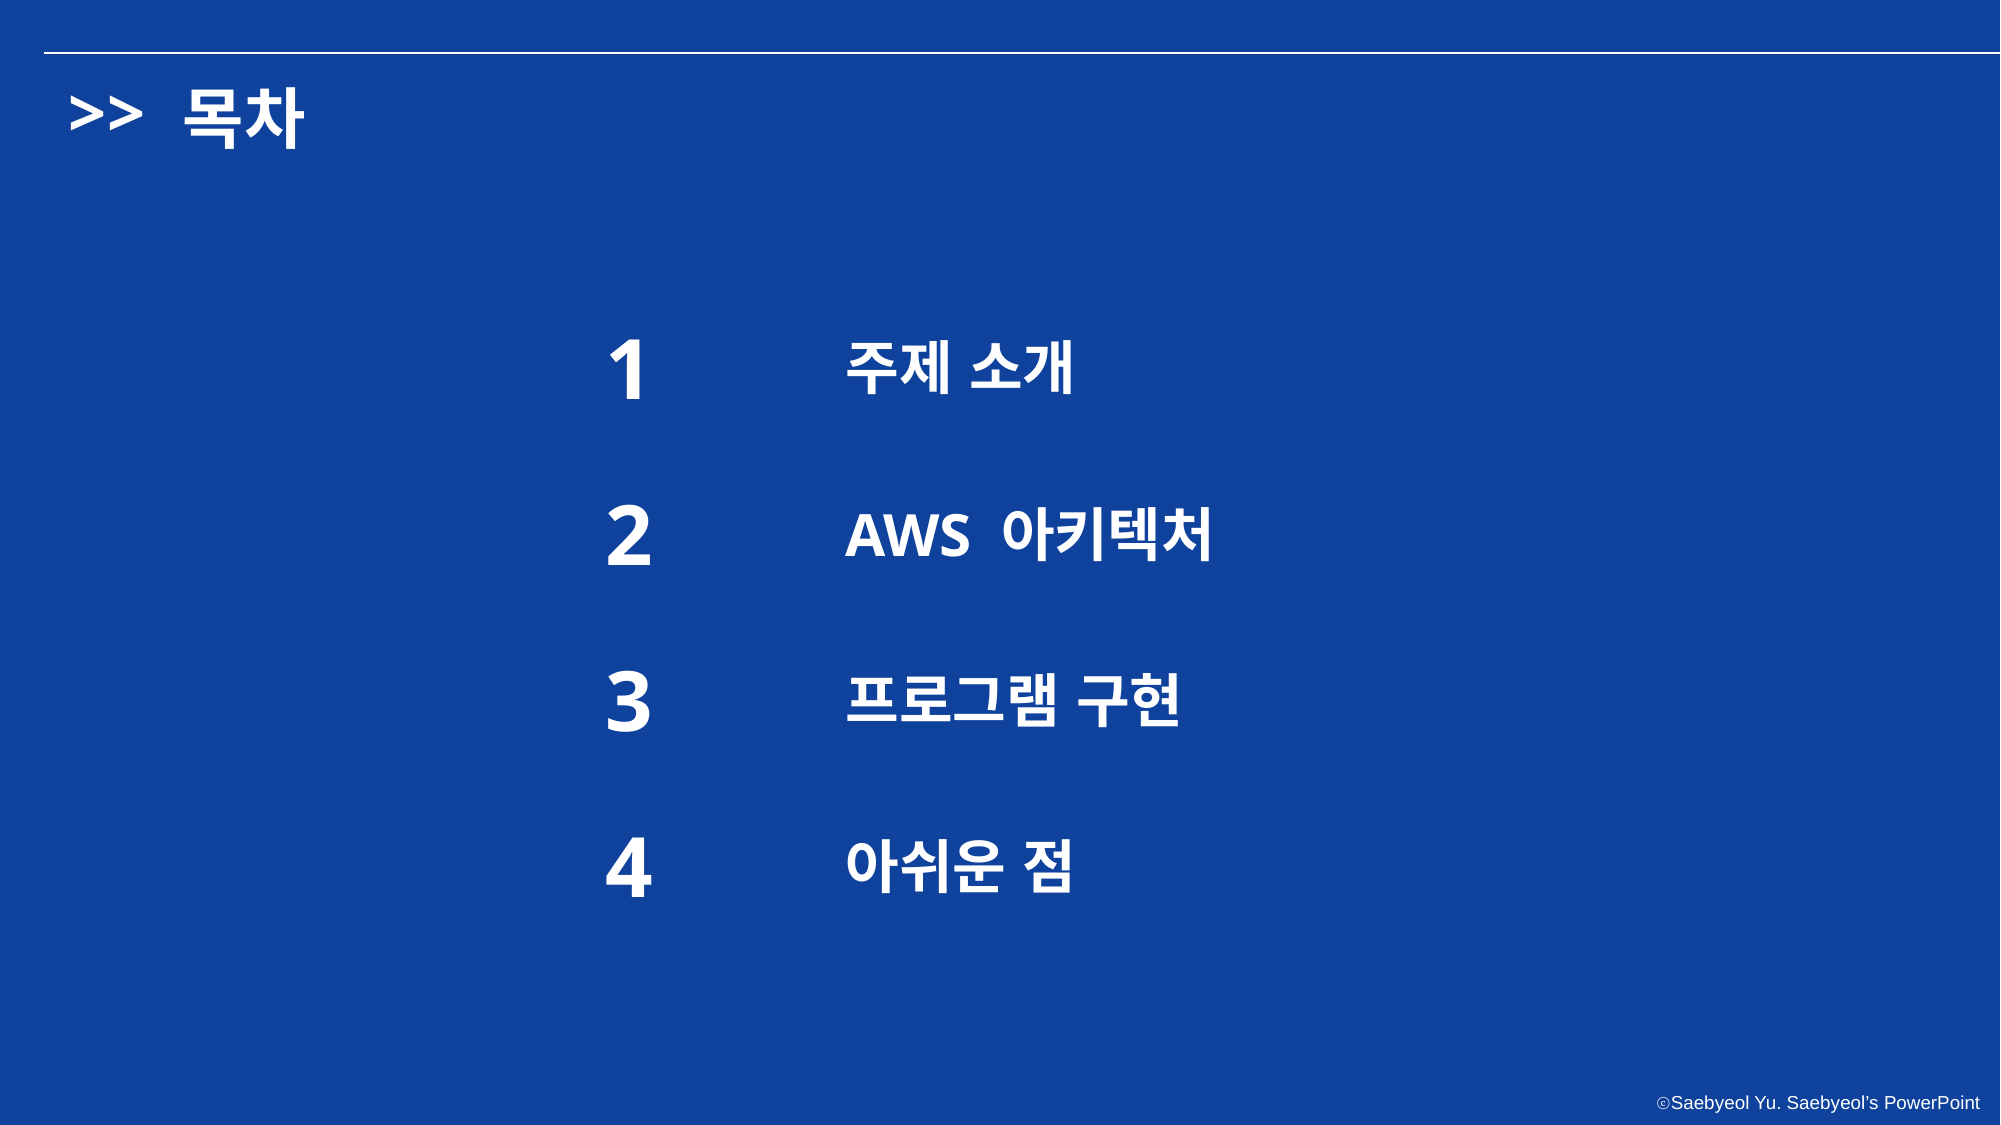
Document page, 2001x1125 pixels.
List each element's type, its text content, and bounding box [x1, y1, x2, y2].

text_box AWS 아키텍처 [831, 490, 1410, 576]
text_box 4 [590, 807, 764, 922]
text_box 주제 소개 [831, 324, 1410, 409]
text_box 아쉬운 점 [831, 822, 1410, 908]
text_box 3 [590, 641, 764, 756]
text_box 프로그램 구현 [831, 656, 1410, 742]
text_box 목차 [168, 69, 321, 165]
text_box 1 [590, 309, 764, 424]
text_box 2 [590, 475, 764, 590]
text_box >> [54, 63, 161, 159]
